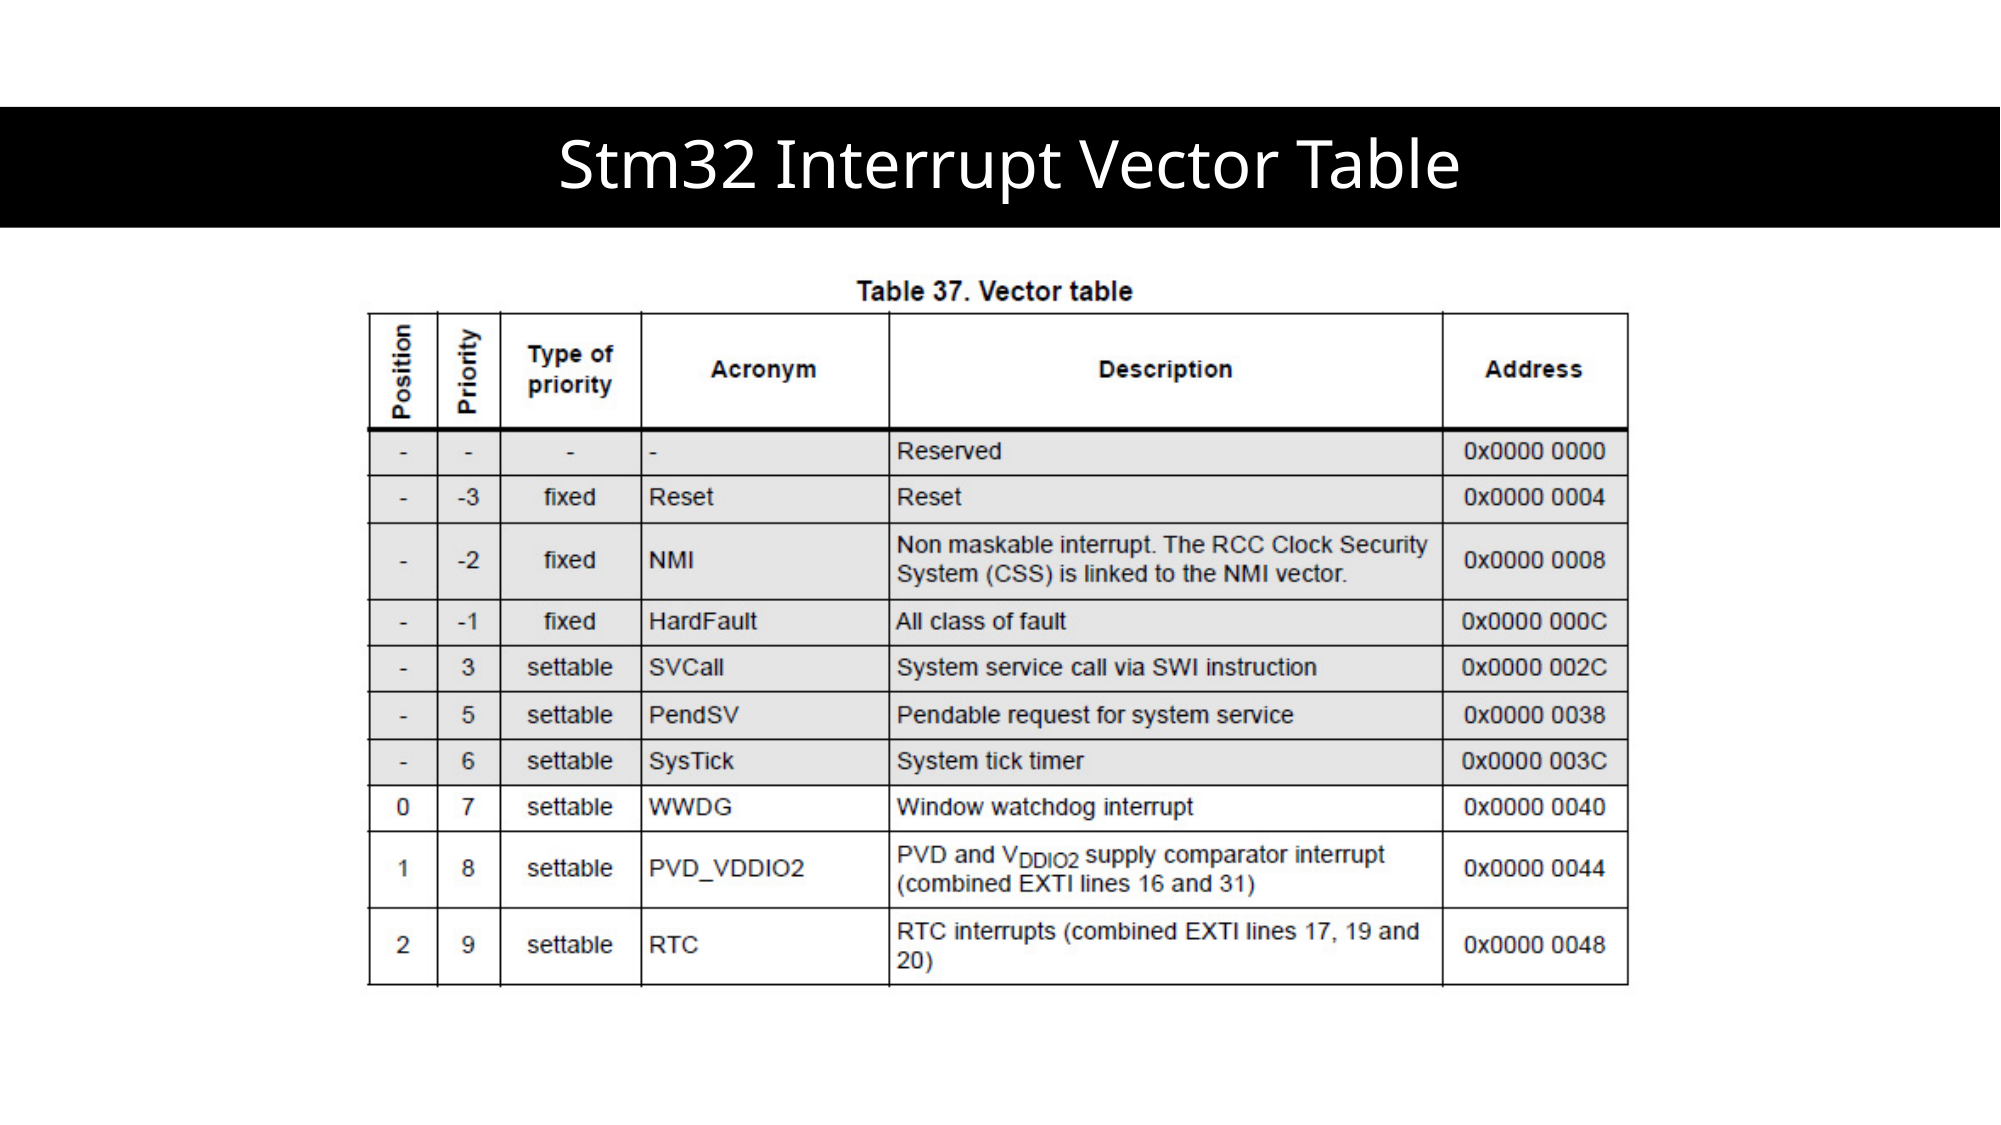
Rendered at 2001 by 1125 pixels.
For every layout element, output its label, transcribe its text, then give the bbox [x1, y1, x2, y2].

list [359, 274, 1641, 996]
title Stm32 Interrupt Vector Table [91, 105, 1931, 228]
text_box [0, 106, 2000, 229]
